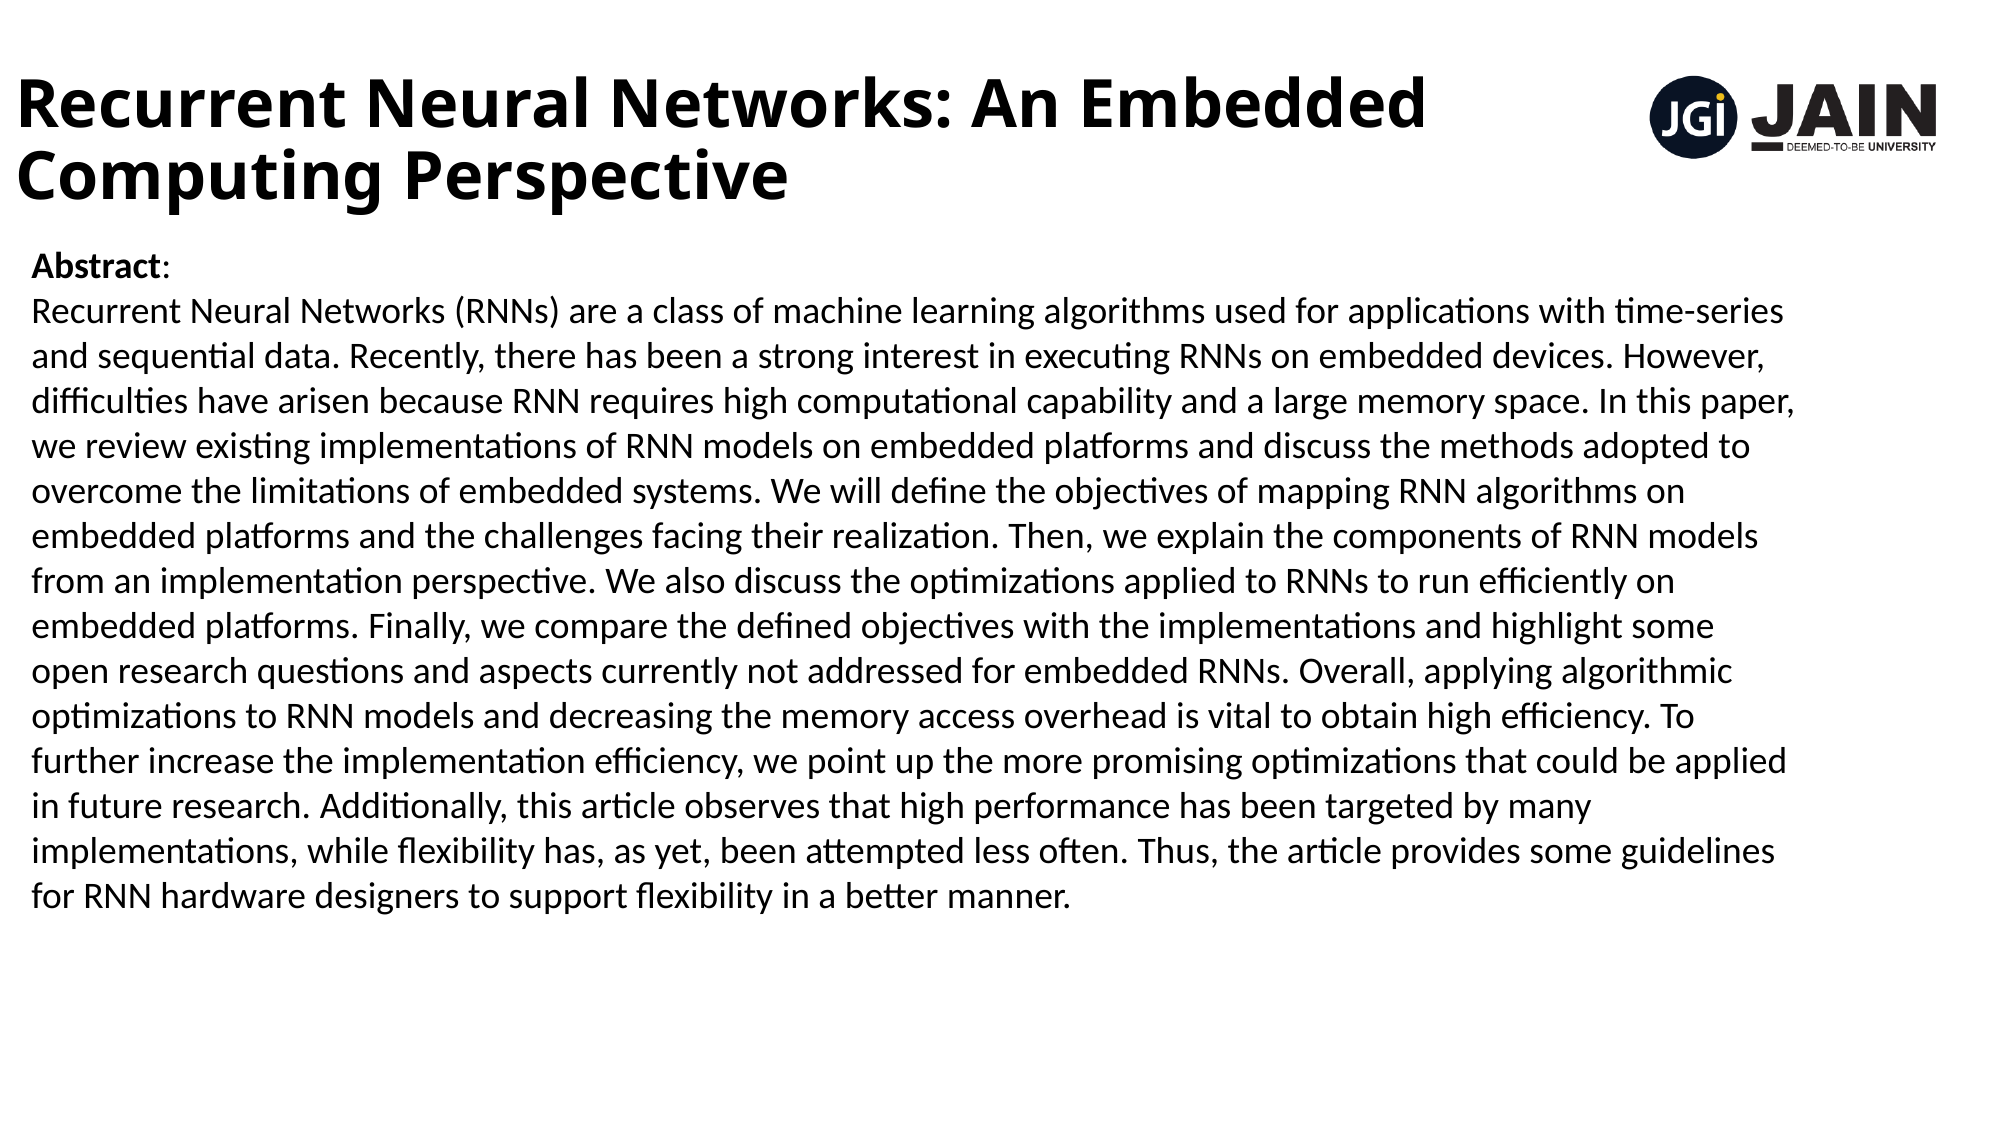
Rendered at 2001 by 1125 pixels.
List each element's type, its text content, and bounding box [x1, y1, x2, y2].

picture [1611, 0, 1974, 240]
title Recurrent Neural Networks: An Embedded Computing Perspective [0, 32, 1725, 251]
text_box Abstract: Recurrent Neural Networks (RNNs) are a class of machine learning algorithms used for applications with time-series and sequential data. Recently, there has been a strong interest in executing RNNs on embedded devices. However, difficulties have arisen because RNN requires high computational capability and a large memory space. In this paper, we review existing implementations of RNN models on embedded platforms and discuss the methods adopted to overcome the limitations of embedded systems. We will define the objectives of mapping RNN algorithms on embedded platforms and the challenges facing their realization. Then, we explain the components of RNN models from an implementation perspective. We also discuss the optimizations applied to RNNs to run efficiently on embedded platforms. Finally, we compare the defined objectives with the implementations and highlight some open research questions and aspects currently not addressed for embedded RNNs. Overall, applying algorithmic optimizations to RNN models and decreasing the memory access overhead is vital to obtain high efficiency. To further increase the implementation efficiency, we point up the more promising optimizations that could be applied in future research. Additionally, this article observes that high performance has been targeted by many implementations, while flexibility has, as yet, been attempted less often. Thus, the article provides some guidelines for RNN hardware designers to support flexibility in a better manner. [16, 233, 1817, 1125]
